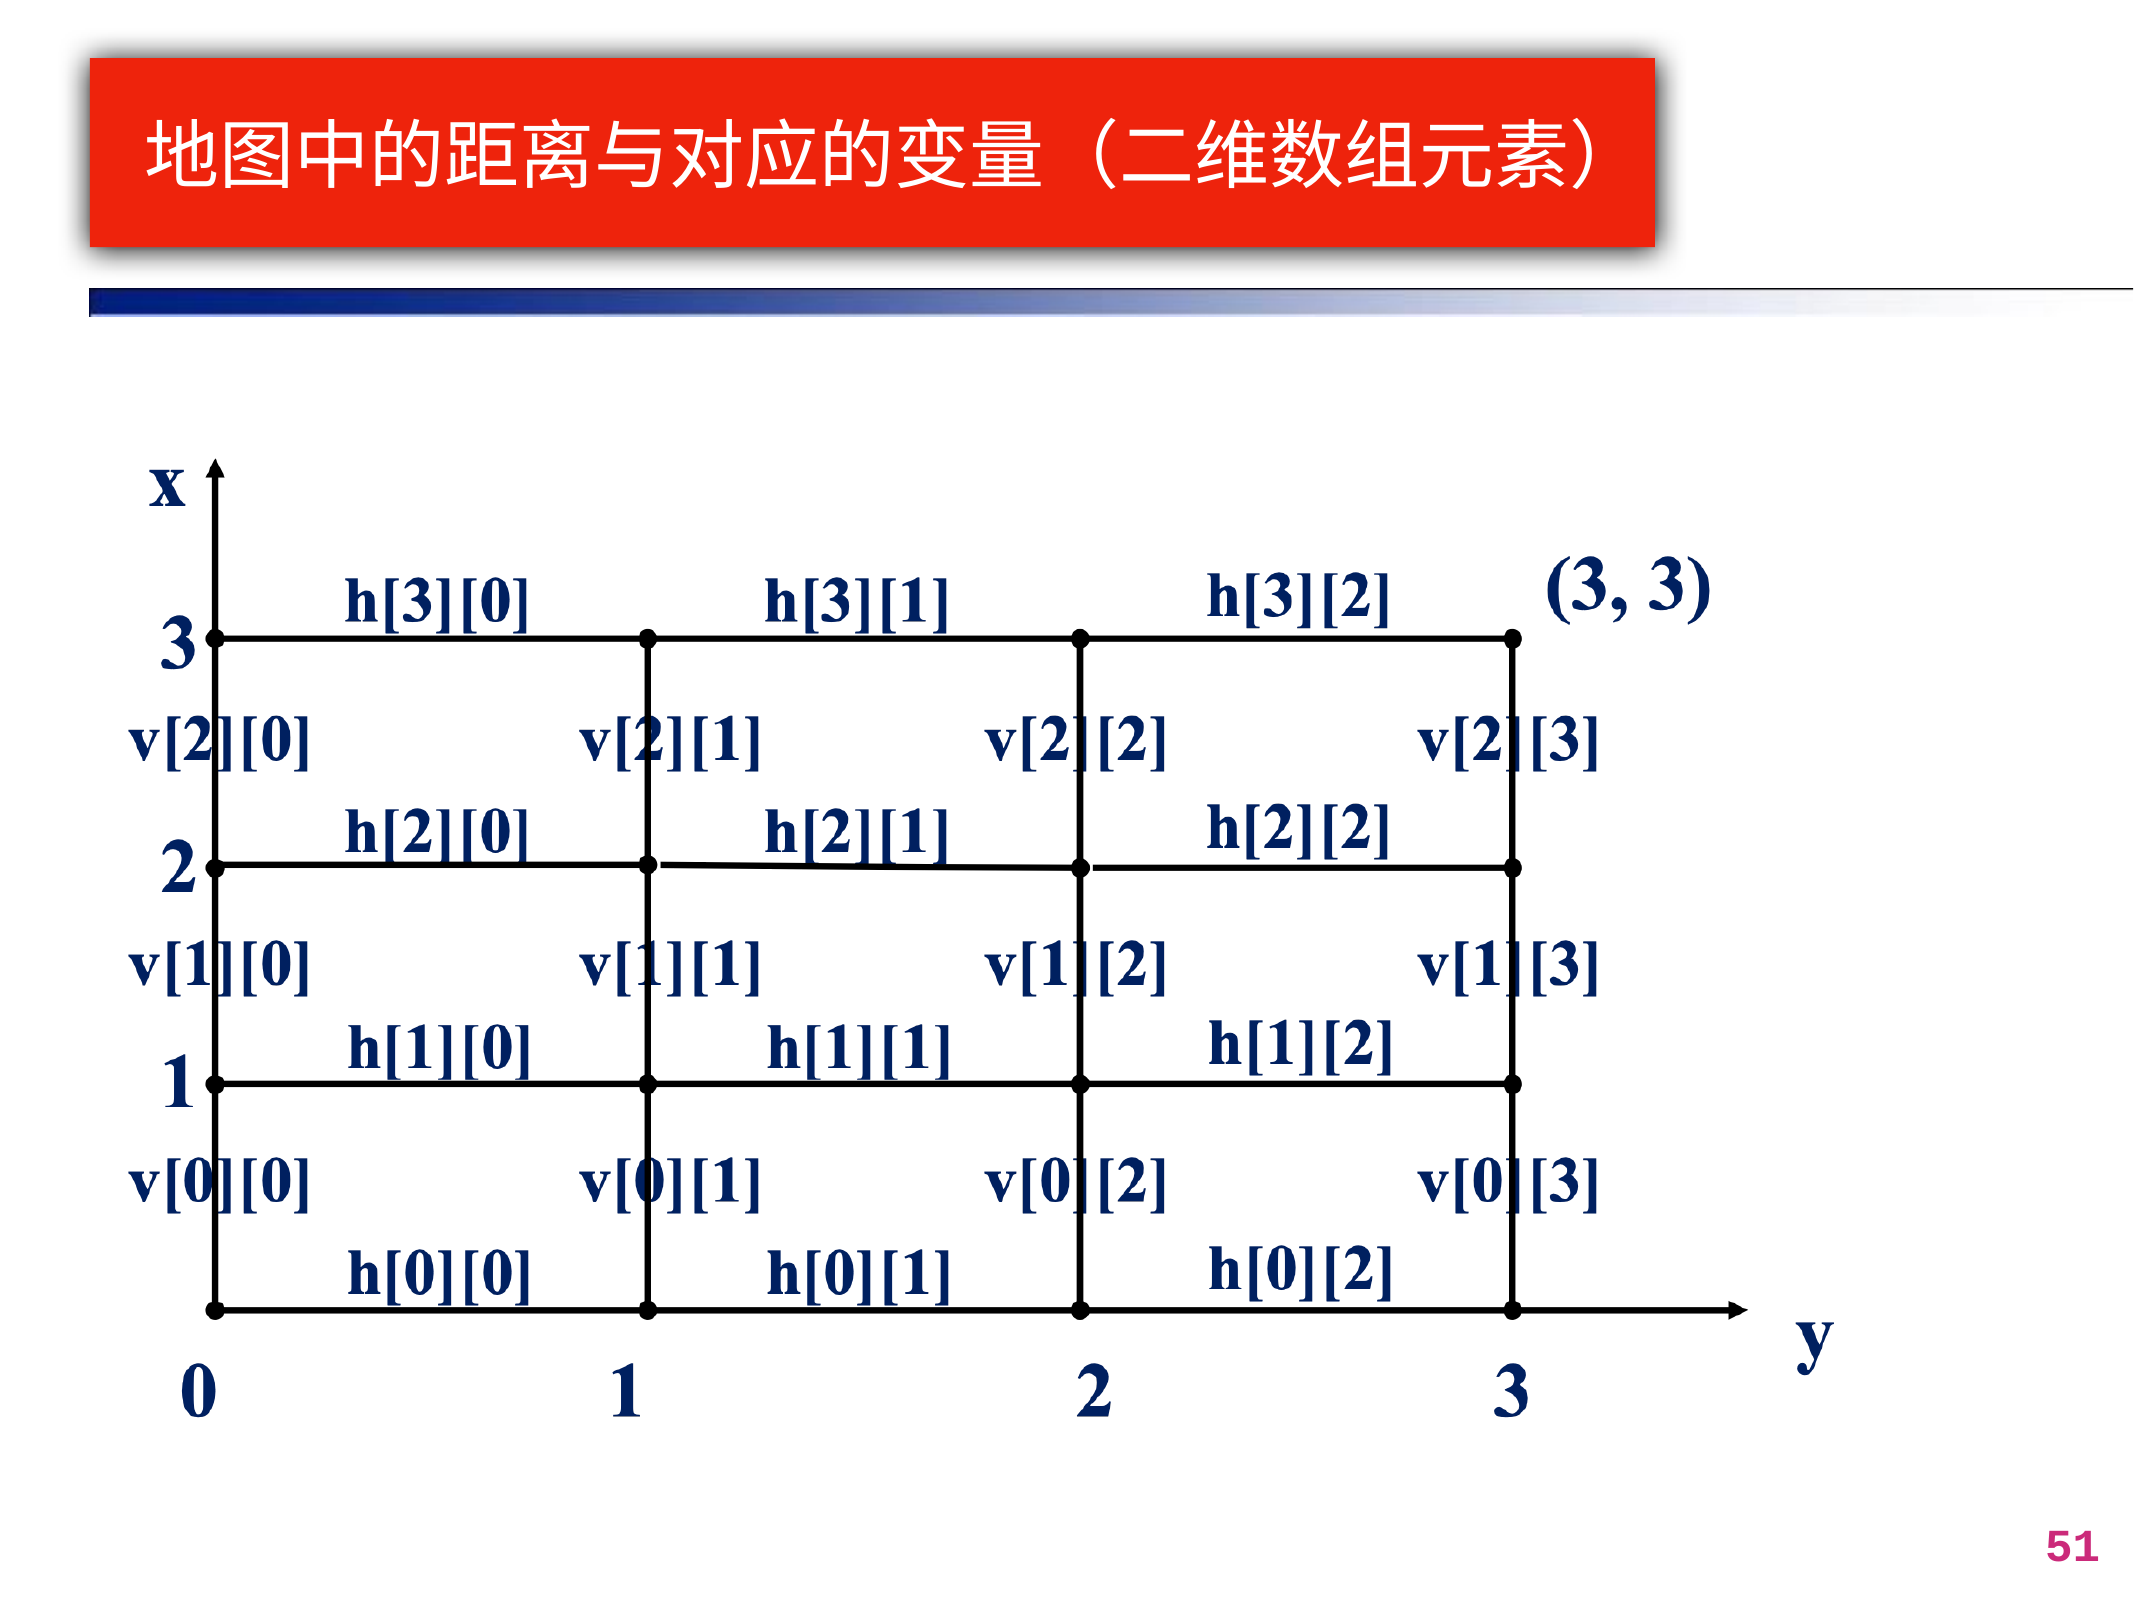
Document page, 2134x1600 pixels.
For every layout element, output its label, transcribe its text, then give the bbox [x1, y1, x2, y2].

slide_number 51 [2031, 1504, 2112, 1582]
picture [89, 288, 2134, 317]
title 地图中的距离与对应的变量（二维数组元素） [89, 57, 1656, 248]
picture [89, 406, 1883, 1484]
